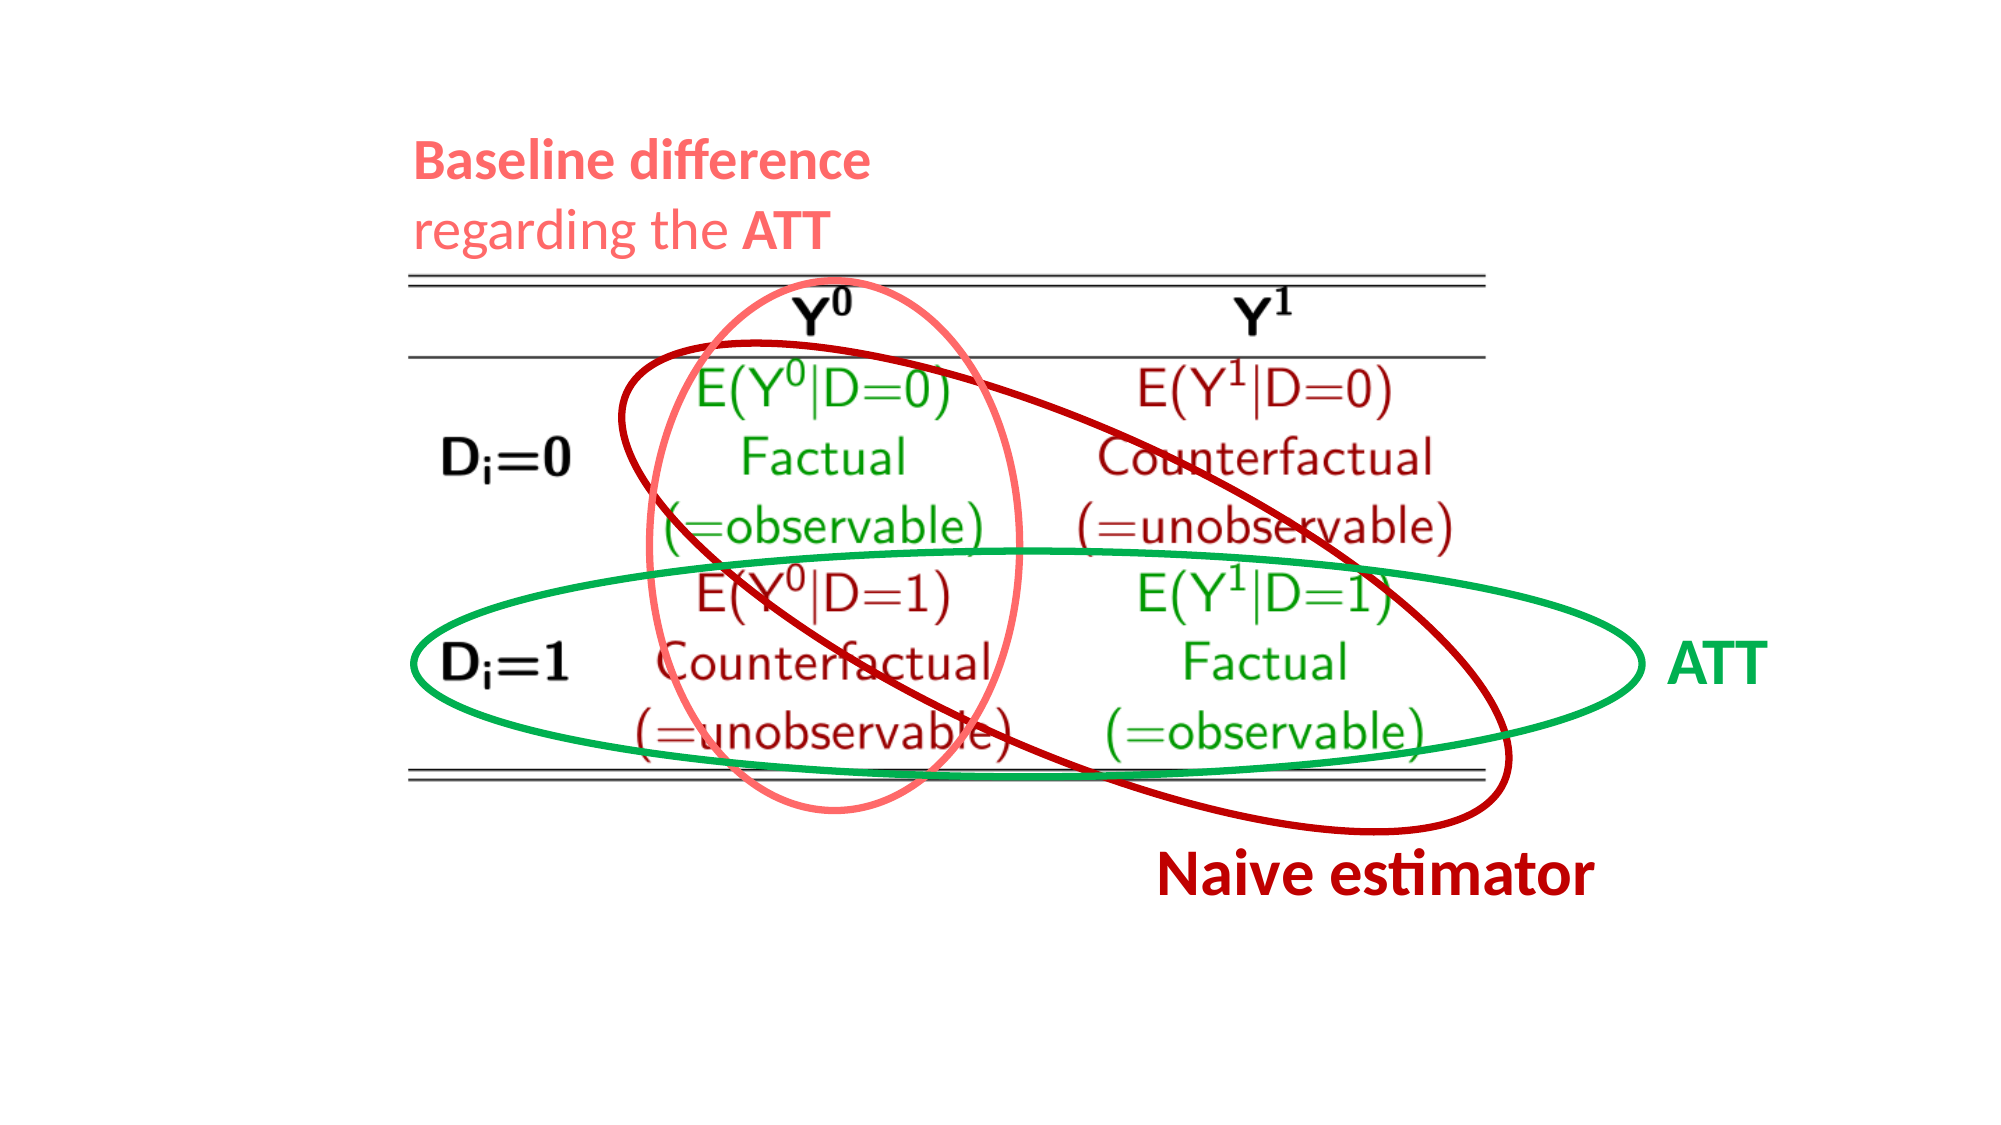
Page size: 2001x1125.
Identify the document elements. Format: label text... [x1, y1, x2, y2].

text_box [1497, 589, 1644, 738]
text_box [1143, 736, 1510, 821]
text_box Naive estimator [1141, 821, 1612, 917]
text_box [762, 791, 907, 812]
picture [400, 260, 1497, 791]
text_box ATT [1652, 610, 1785, 706]
text_box Baseline difference regarding the ATT [398, 113, 901, 269]
